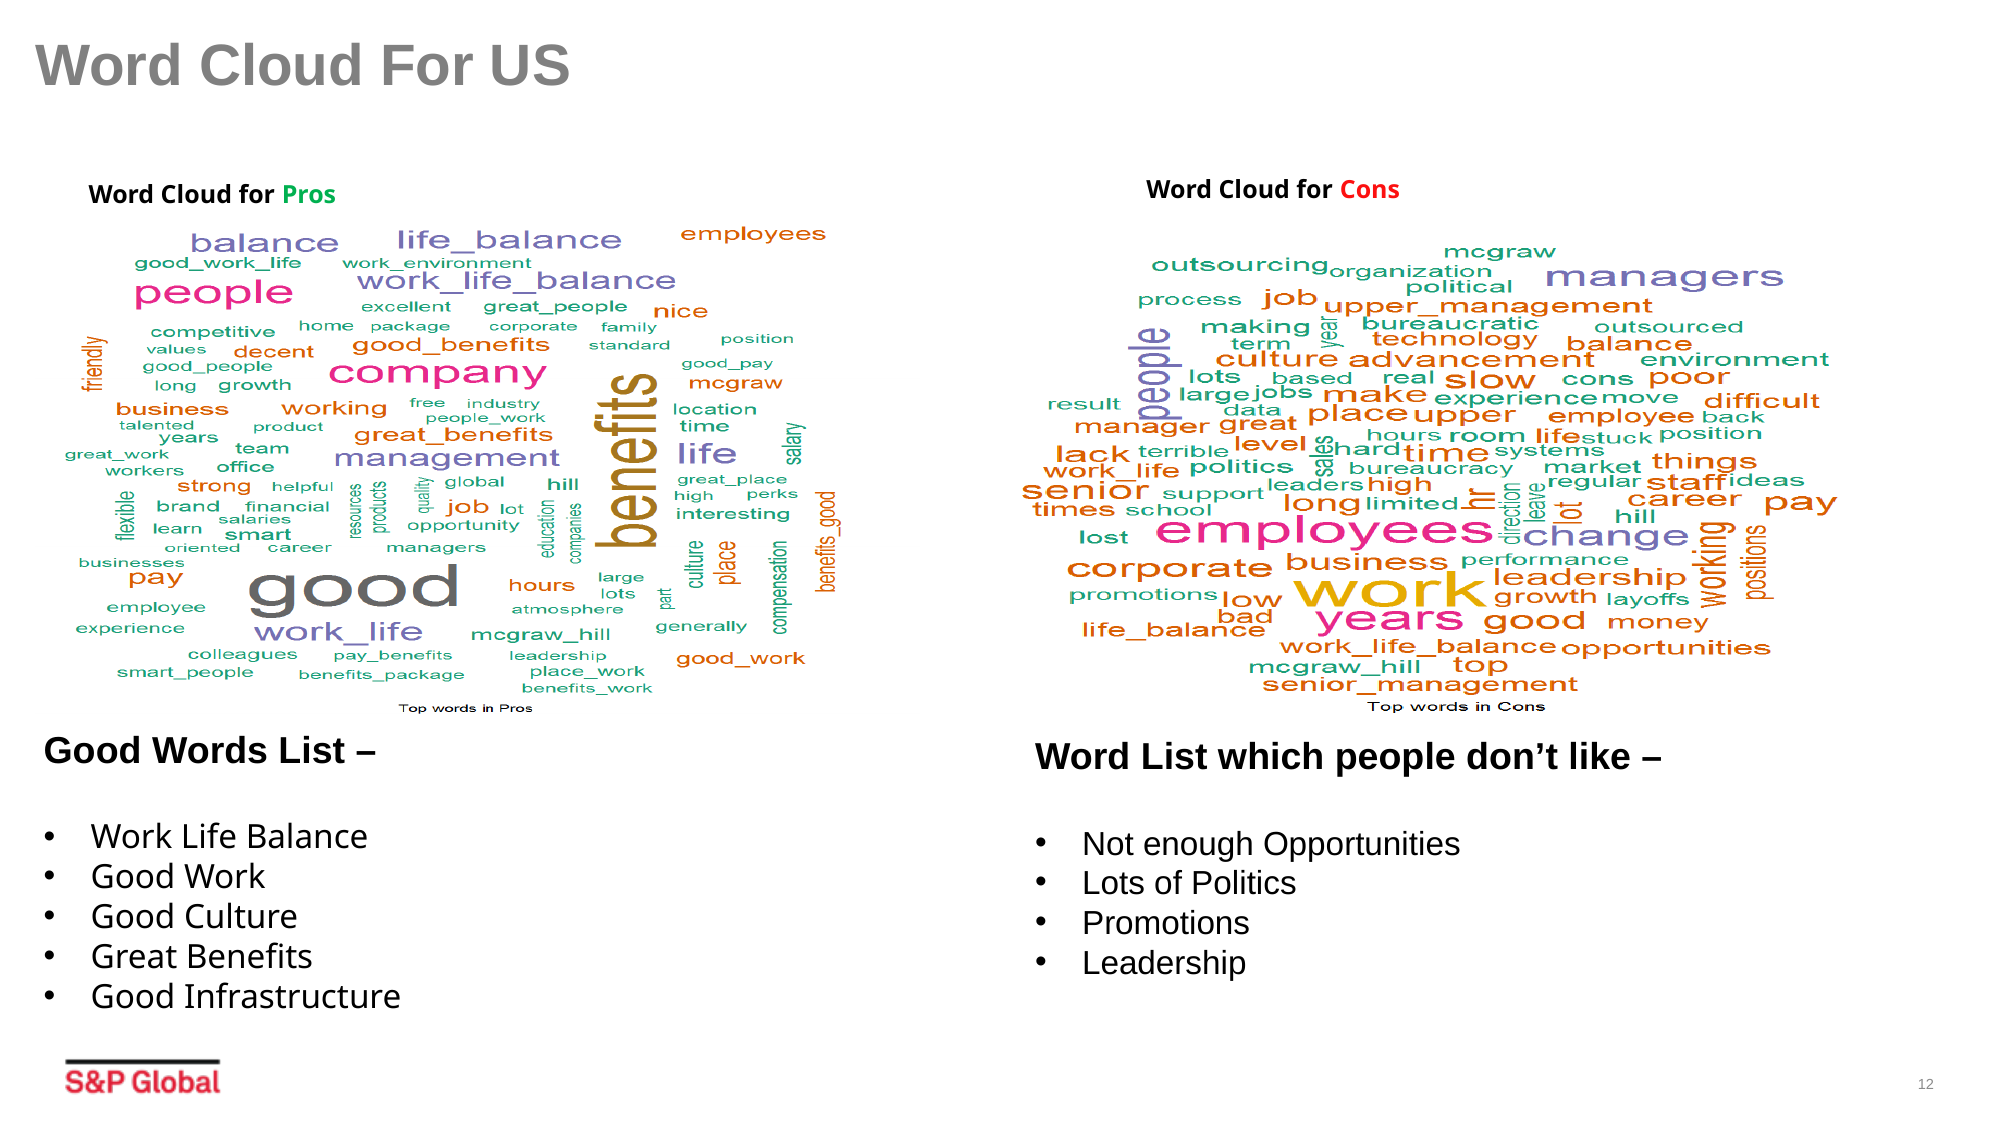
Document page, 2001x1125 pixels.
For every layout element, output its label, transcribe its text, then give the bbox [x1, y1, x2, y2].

picture [35, 211, 920, 714]
picture [42, 1068, 225, 1117]
text_box Word Cloud for Pros [73, 171, 567, 211]
text_box Word Cloud for Cons [1131, 166, 1625, 212]
text_box Word List which people don’t like – Not enough Opportunities Lots of Politics Promotions Leadership [1020, 724, 1702, 989]
title Word Cloud For US [35, 27, 1899, 101]
picture [985, 224, 1871, 714]
slide_number 12 [1851, 1067, 2000, 1125]
text_box Good Words List – Work Life Balance Good Work Good Culture Great Benefits Good Infrastructure [28, 718, 876, 1068]
